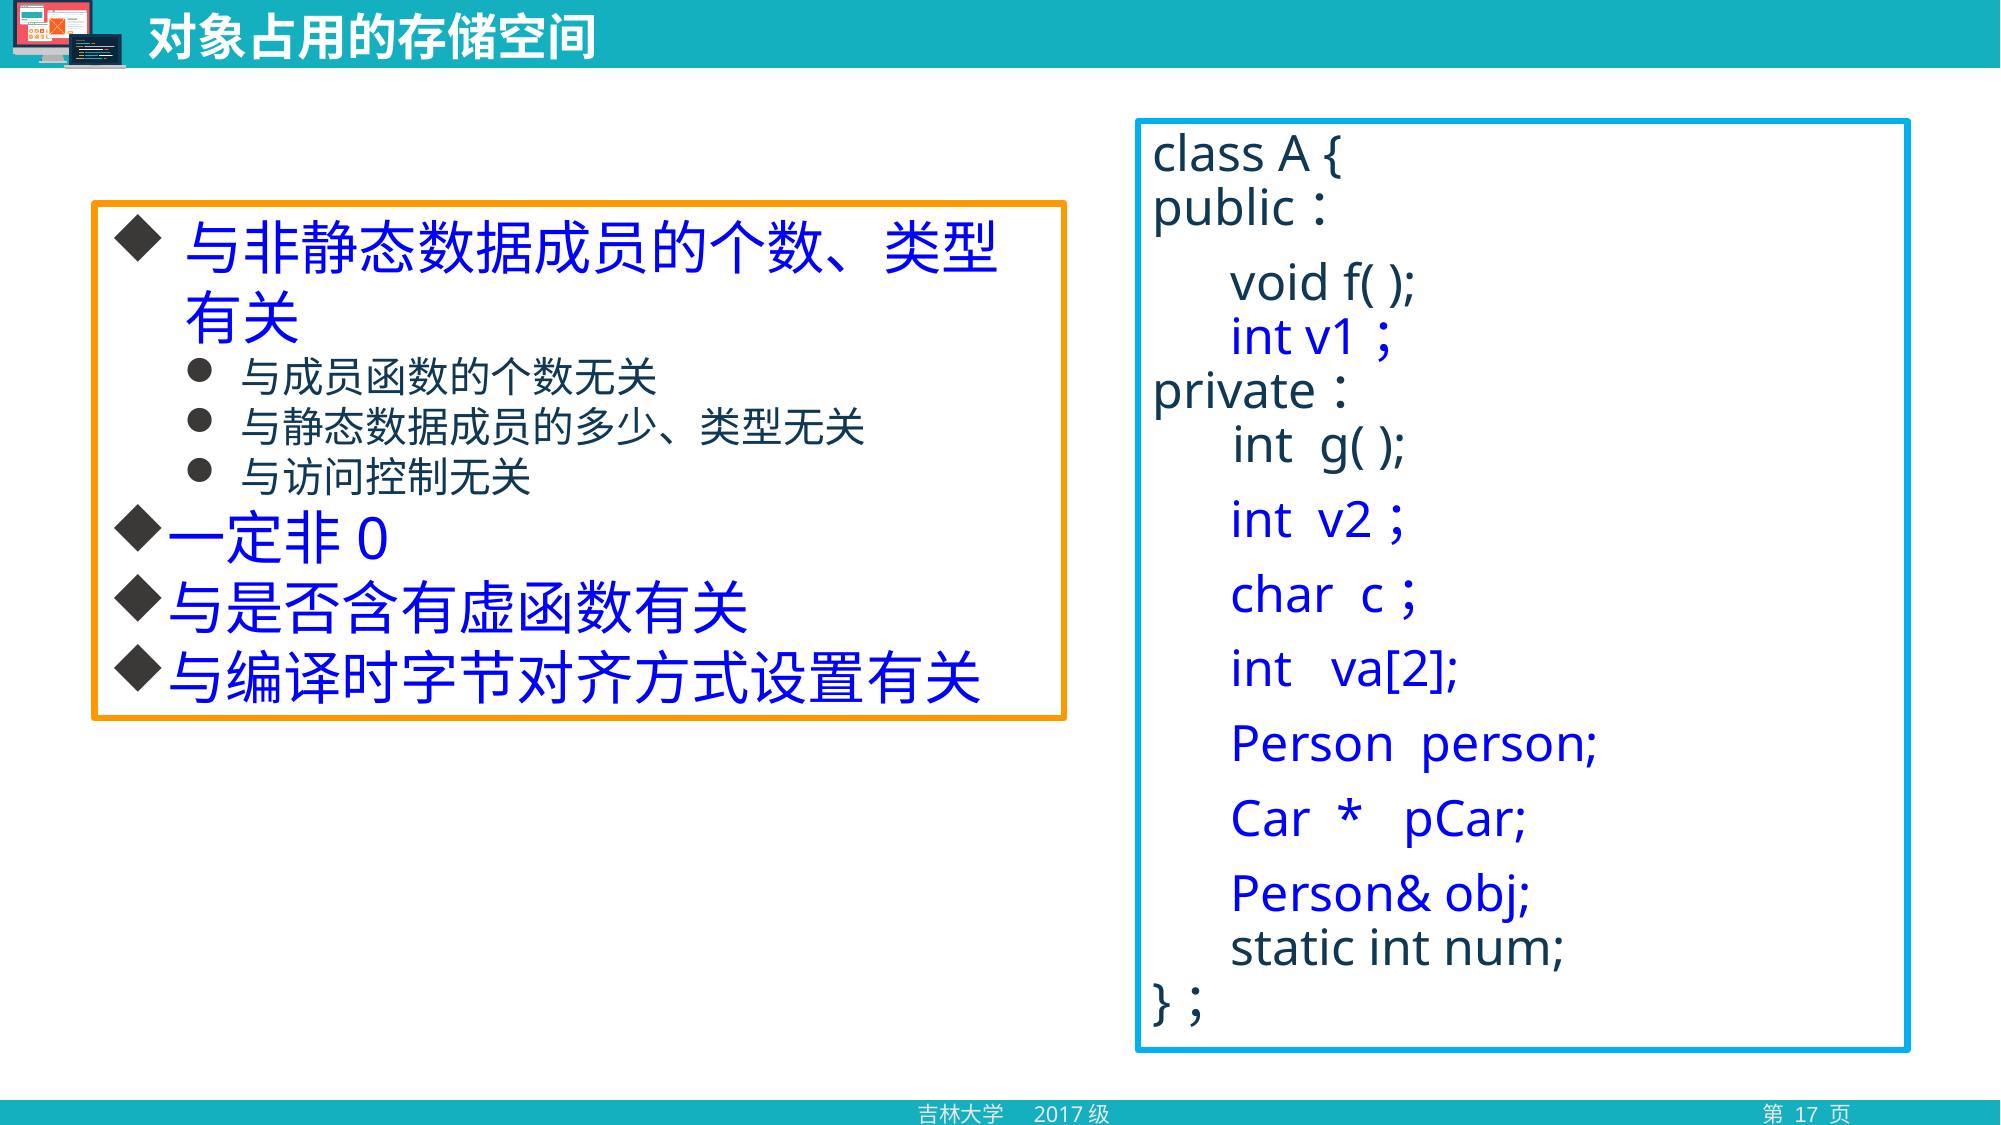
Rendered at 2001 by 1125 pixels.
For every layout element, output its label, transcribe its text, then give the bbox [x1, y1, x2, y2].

text_box 与非静态数据成员的个数、类型有关 与成员函数的个数无关 与静态数据成员的多少、类型无关 与访问控制无关 一定非0 与是否含有虚函数有关 与编译时字节对齐方式设置有关 [94, 203, 1064, 719]
list class A { public： void f( ); int v1； private： int g( ); int v2； char c； int va[2]; Person person; Car * pCar; Person& obj; static int num; }； [1133, 116, 1913, 1055]
picture [13, 0, 126, 69]
title 对象占用的存储空间 [132, 5, 1285, 64]
